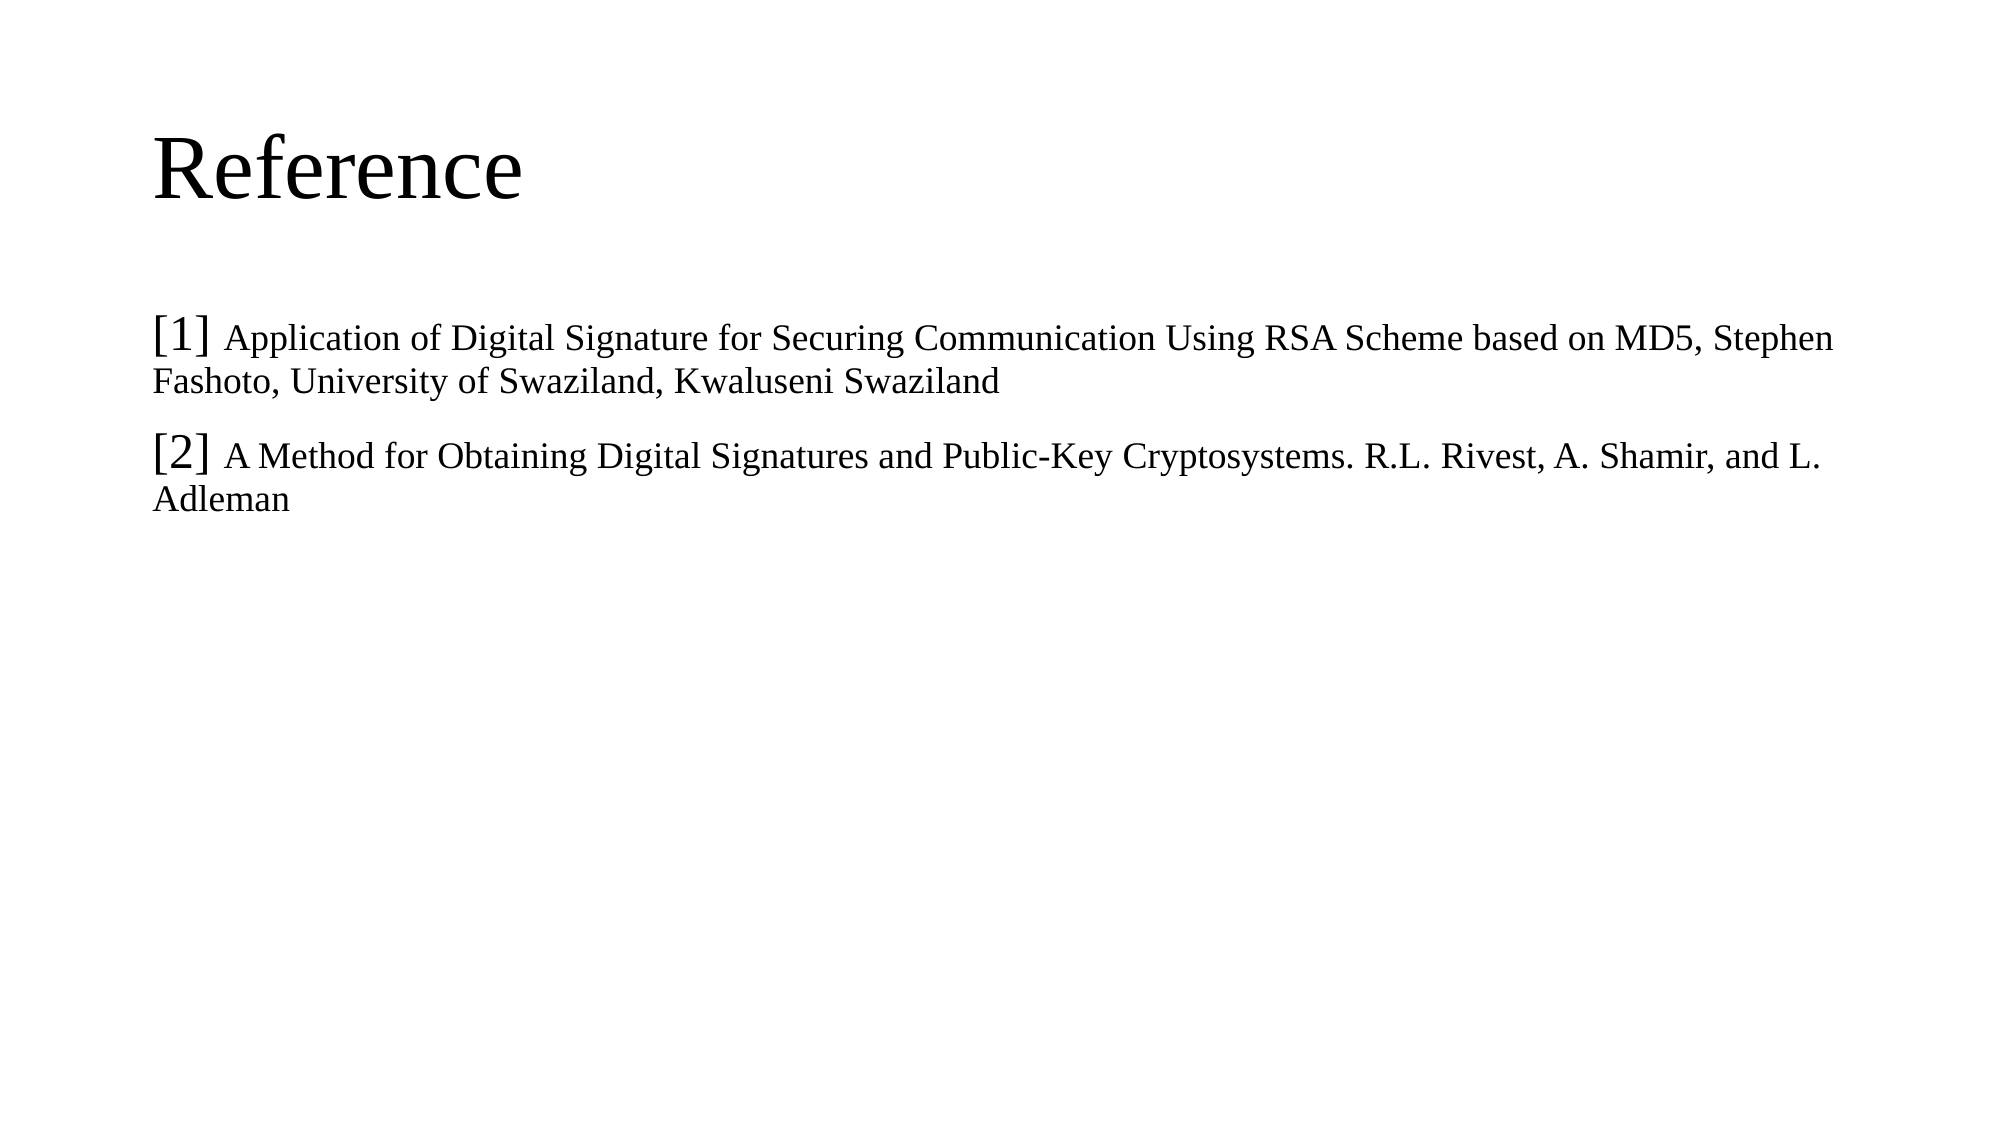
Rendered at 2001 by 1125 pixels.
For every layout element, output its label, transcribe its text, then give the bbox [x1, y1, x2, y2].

list [1] Application of Digital Signature for Securing Communication Using RSA Scheme based on MD5, Stephen Fashoto, University of Swaziland, Kwaluseni Swaziland [2] A Method for Obtaining Digital Signatures and Public-Key Cryptosystems. R.L. Rivest, A. Shamir, and L. Adleman [137, 299, 1863, 1014]
title Reference [137, 59, 1863, 278]
